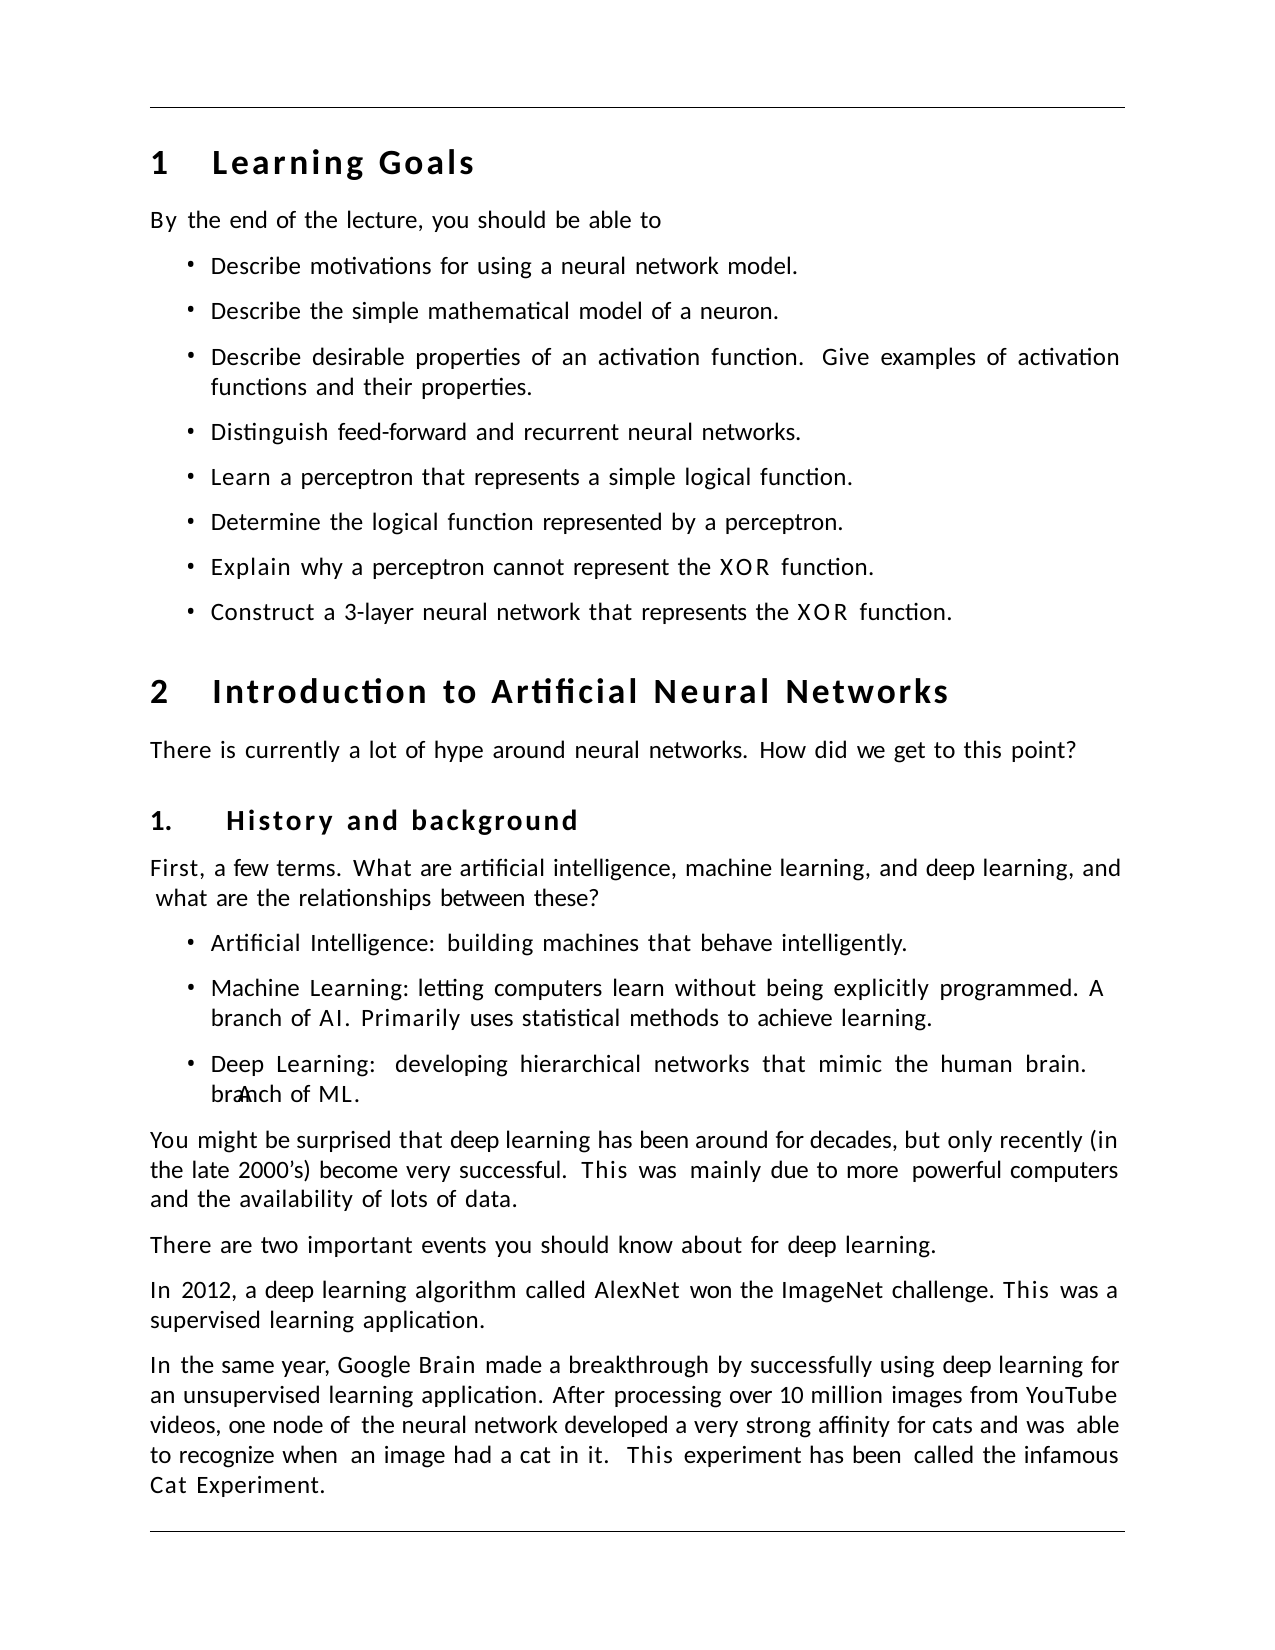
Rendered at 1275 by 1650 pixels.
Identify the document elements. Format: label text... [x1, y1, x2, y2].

text_box Describe desirable properties of an activation function. Give examples of activation [184, 338, 1127, 370]
text_box branch of ML. You might be surprised that deep learning has been around for decades, but only recently (in the late 2000’s) become very successful. This was mainly due to more powerful computers and the availability of lots of data. There are two important events you should know about for deep learning. In 2012, a deep learning algorithm called AlexNet won the ImageNet challenge. This was a supervised learning application. In the same year, Google Brain made a breakthrough by successfully using deep learning for an unsupervised learning application. After processing over 10 million images from YouTube videos, one node of the neural network developed a very strong affinity for cats and was able to recognize when an image had a cat in it. This experiment has been called the infamous Cat Experiment. [147, 1060, 1128, 1499]
text_box 1 Learning Goals By the end of the lecture, you should be able to Describe motivations for using a neural network model. Describe the simple mathematical model of a neuron. [147, 71, 805, 325]
text_box Deep Learning: developing hierarchical networks that mimic the human brain. A [184, 1045, 1128, 1060]
text_box There is currently a lot of hype around neural networks. How did we get to this point? History and background First, a few terms. What are artificial intelligence, machine learning, and deep learning, and what are the relationships between these? Artificial Intelligence: building machines that behave intelligently. Machine Learning: letting computers learn without being explicitly programmed. A branch of AI. Primarily uses statistical methods to achieve learning. [147, 731, 1128, 1032]
text_box functions and their properties. Distinguish feed-forward and recurrent neural networks. Learn a perceptron that represents a simple logical function. Determine the logical function represented by a perceptron. Explain why a perceptron cannot represent the XOR function. Construct a 3-layer neural network that represents the XOR function. 2 Introduction to Artificial Neural Networks [147, 352, 967, 711]
